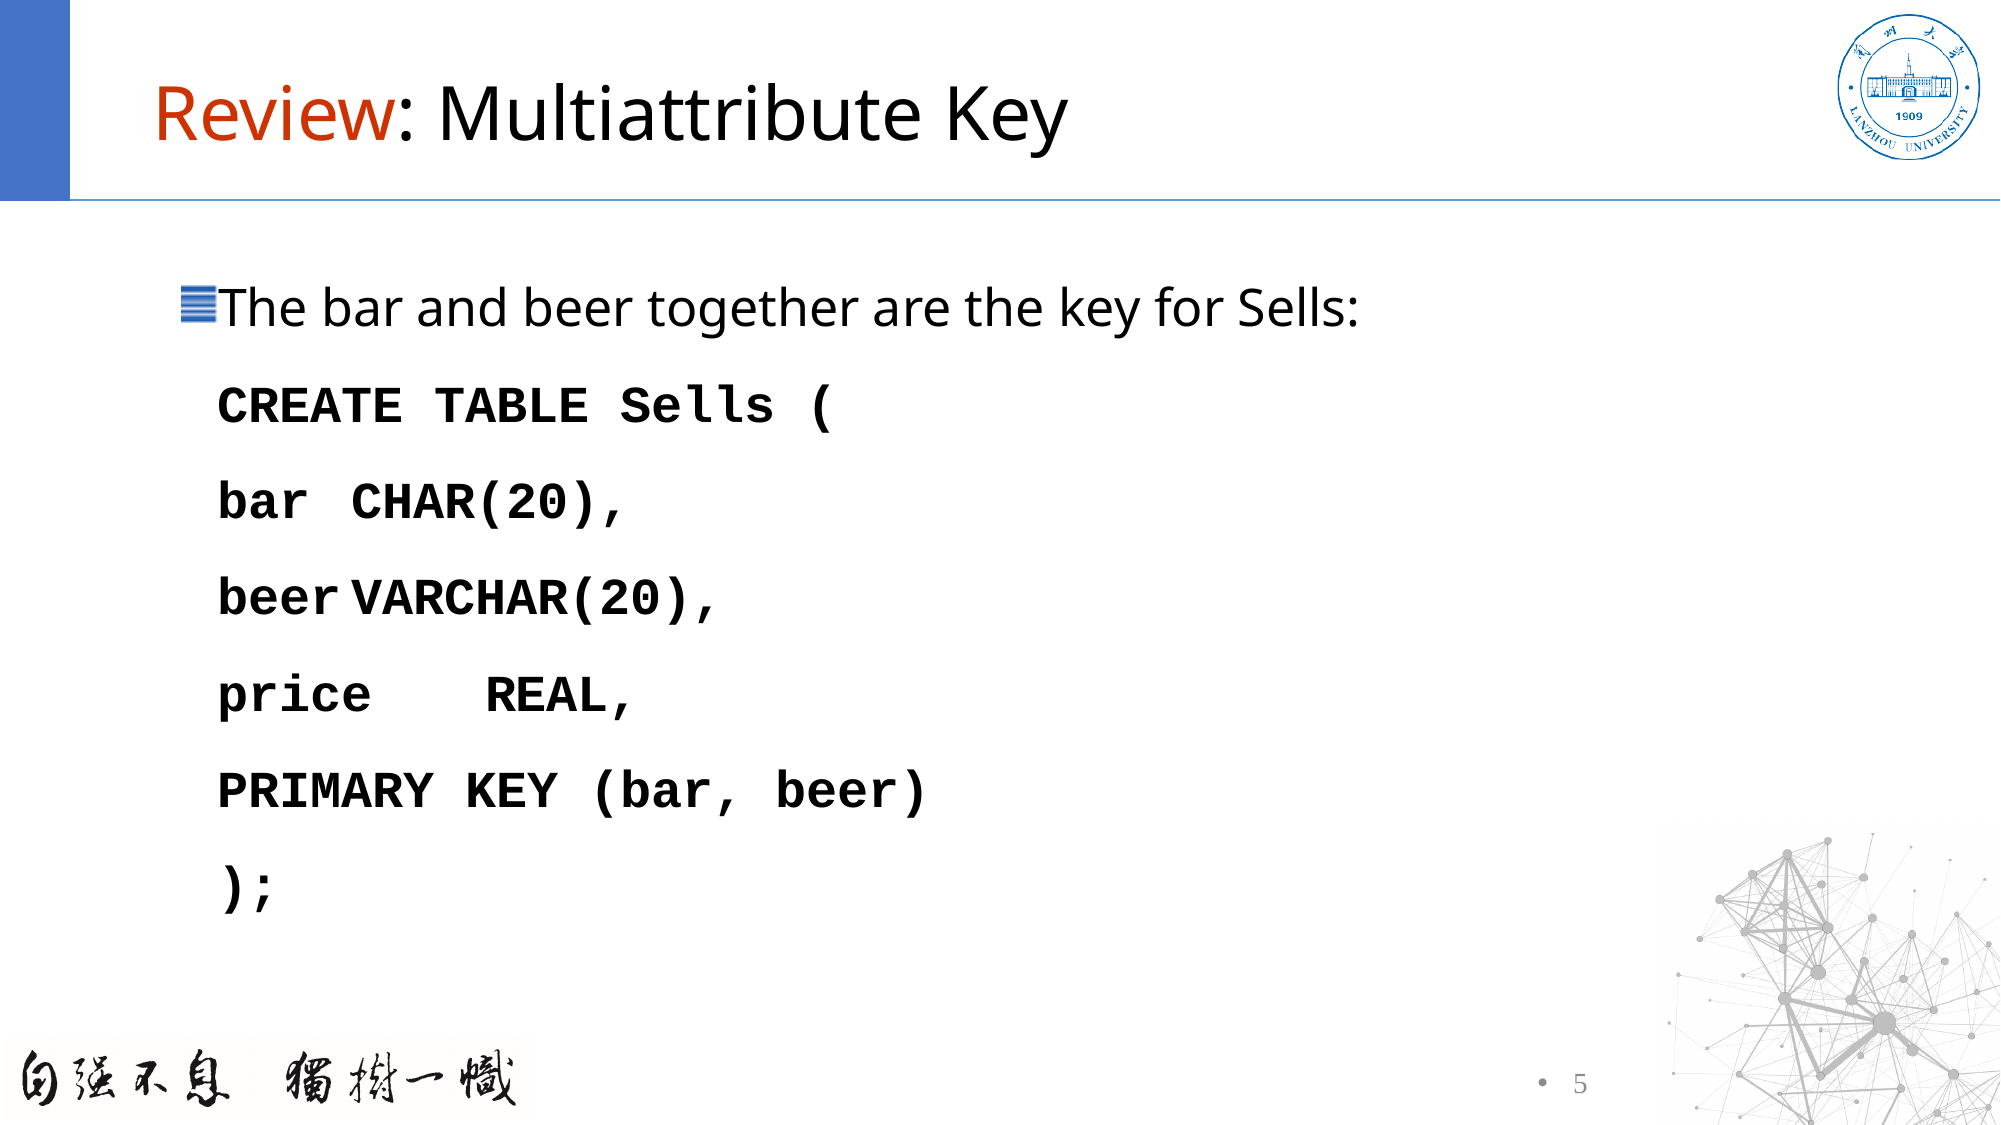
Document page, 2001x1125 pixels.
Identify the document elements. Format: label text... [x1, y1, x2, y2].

list The bar and beer together are the key for Sells: CREATE TABLE Sells ( bar CHAR(20), beer VARCHAR(20), price REAL, PRIMARY KEY (bar, beer) ); [166, 251, 1834, 927]
picture [1837, 14, 1998, 160]
title Review: Multiattribute Key [137, 33, 1863, 200]
picture [181, 284, 223, 326]
slide_number 5 [1498, 1052, 1603, 1113]
picture [3, 1037, 535, 1119]
picture [1651, 817, 2001, 1125]
